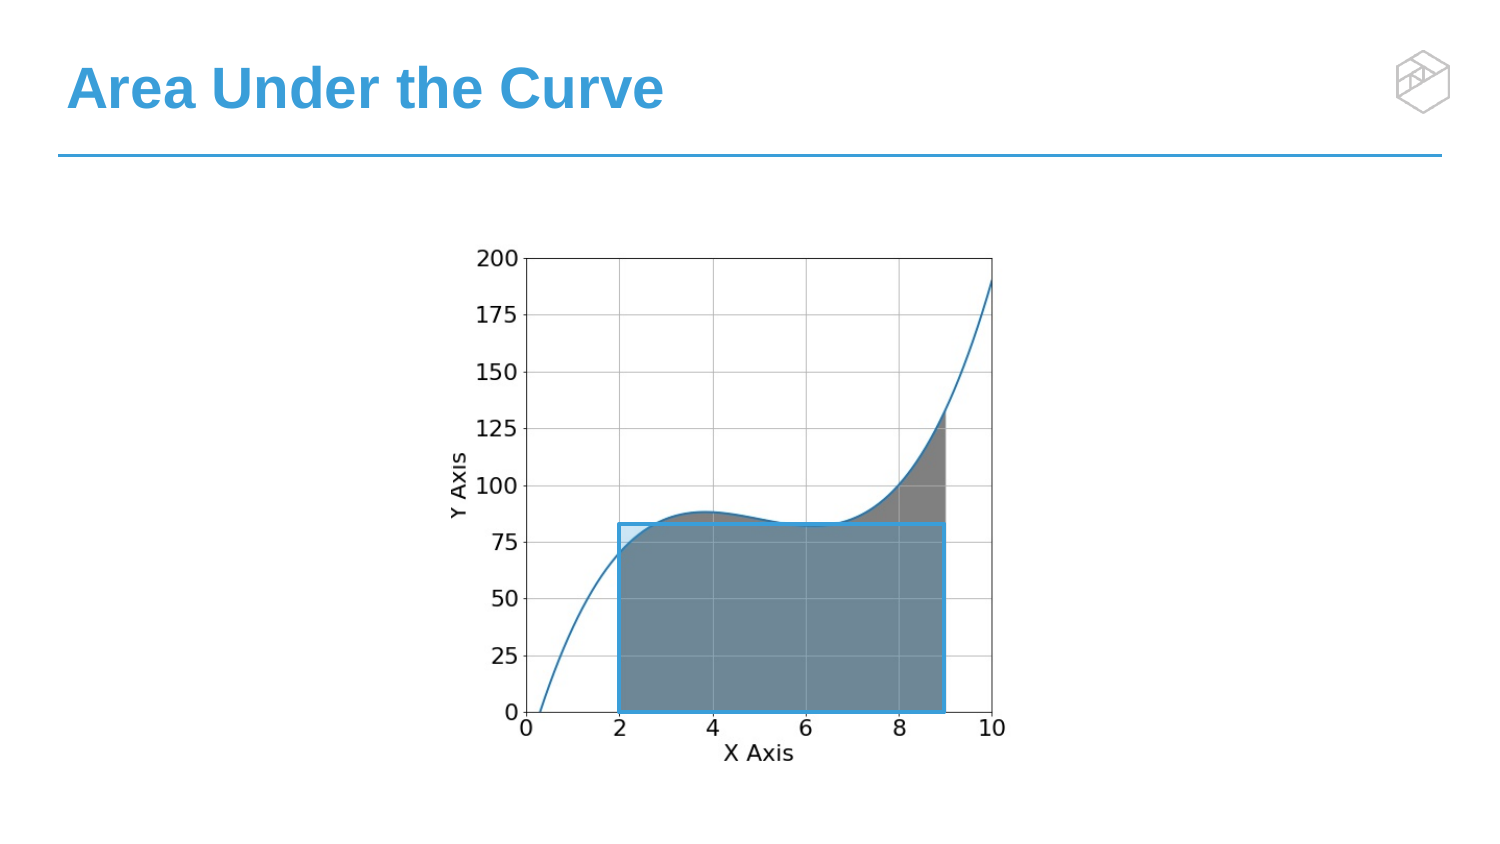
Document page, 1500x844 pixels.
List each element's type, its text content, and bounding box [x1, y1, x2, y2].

picture [1396, 49, 1451, 114]
title Area Under the Curve [51, 35, 1135, 130]
picture [450, 186, 1052, 787]
